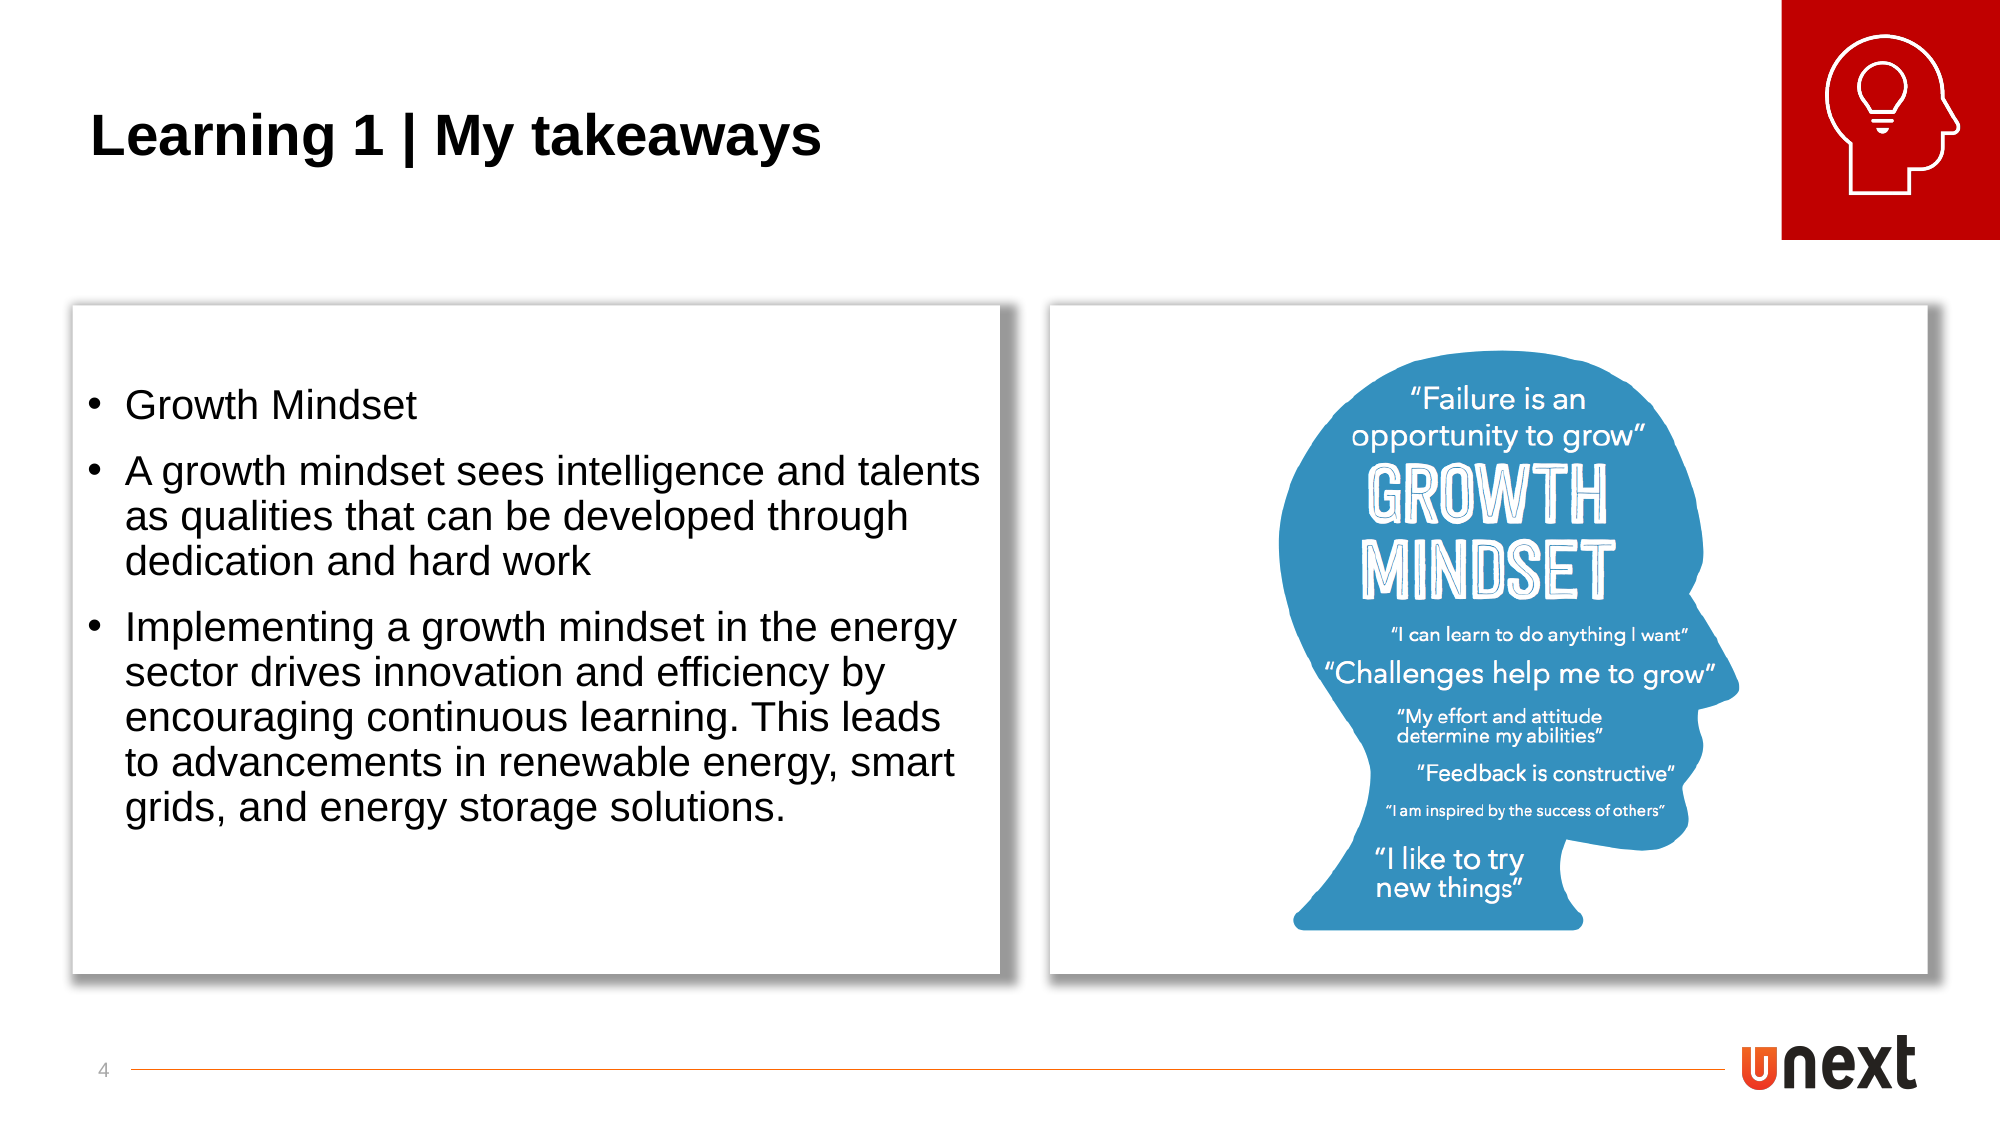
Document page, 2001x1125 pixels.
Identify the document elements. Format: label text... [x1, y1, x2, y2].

text_box [1781, 0, 2000, 241]
text_box Growth Mindset A growth mindset sees intelligence and talents as qualities that can be developed through dedication and hard work Implementing a growth mindset in the energy sector drives innovation and efficiency by encouraging continuous learning. This leads to advancements in renewable energy, smart grids, and energy storage solutions. [72, 305, 1000, 974]
picture [1247, 318, 1782, 934]
text_box [1050, 305, 1928, 974]
picture [1797, 23, 1988, 214]
title Learning 1 | My takeaways [76, 78, 1797, 196]
slide_number 4 [48, 1047, 110, 1091]
picture [1742, 1035, 1917, 1090]
